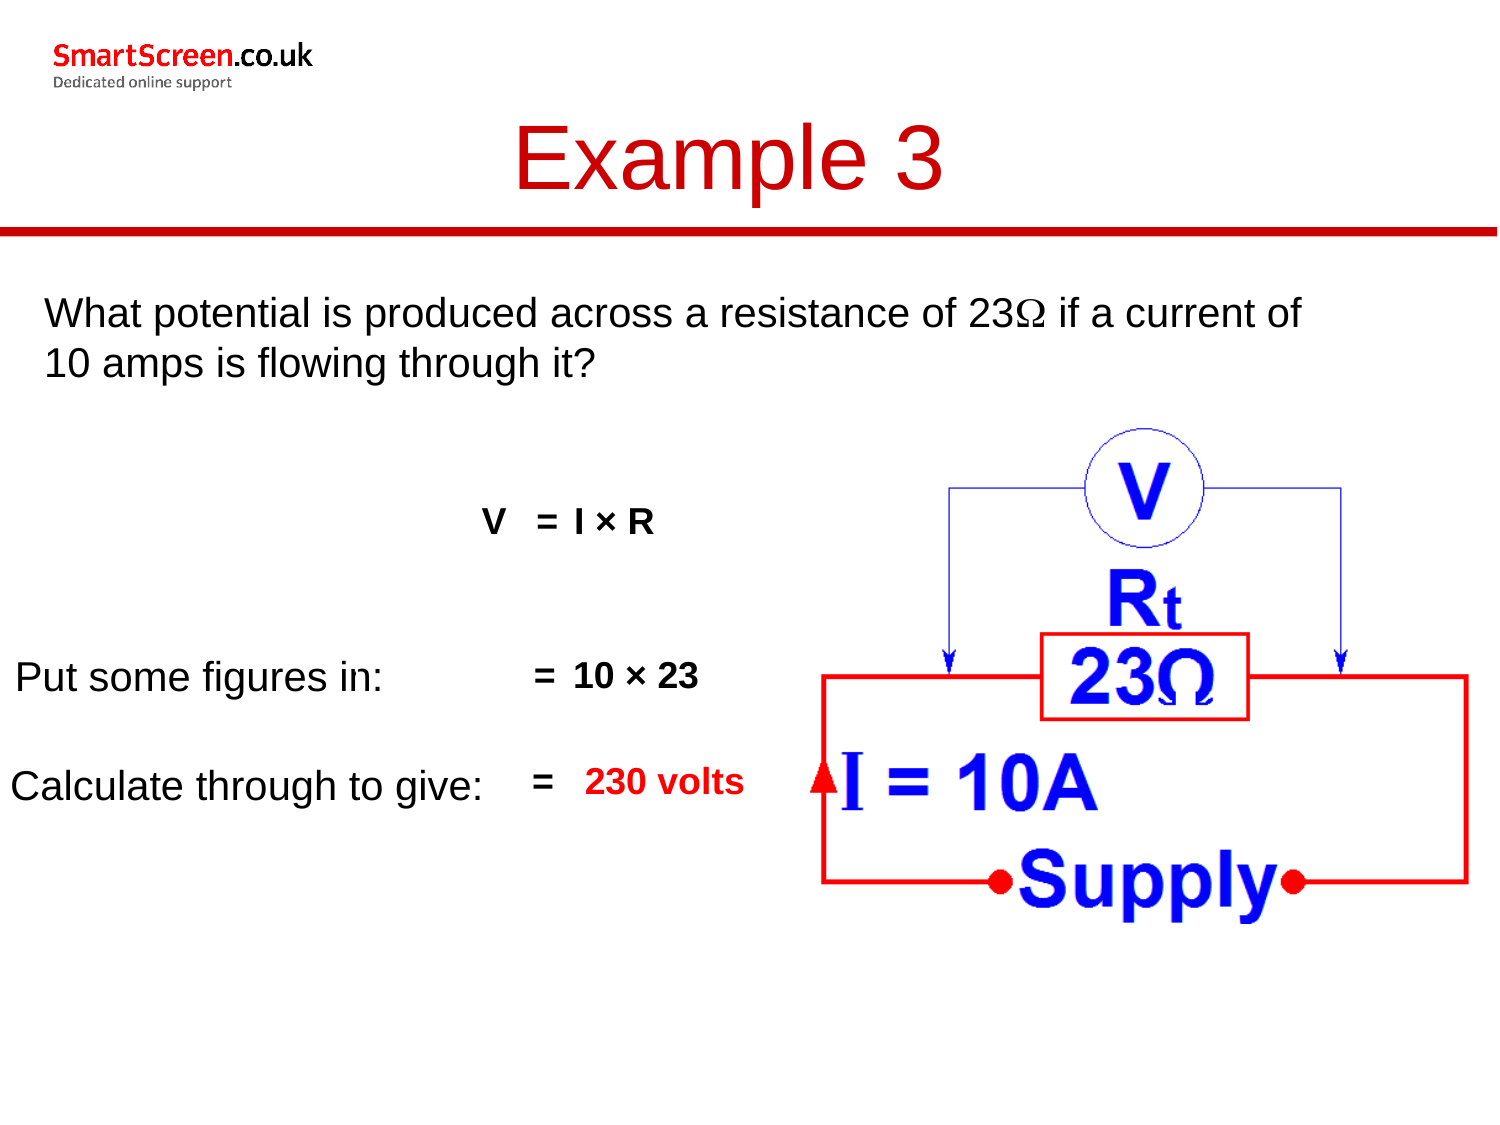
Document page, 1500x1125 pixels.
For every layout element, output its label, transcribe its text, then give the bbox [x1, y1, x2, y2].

table_header = [517, 752, 569, 809]
table_header = [520, 643, 557, 706]
picture [808, 427, 1470, 924]
table_header I × R [560, 493, 803, 550]
text_box Example 3 [159, 90, 1300, 216]
table_header = [522, 493, 558, 550]
picture [53, 42, 313, 91]
table_header 10 × 23 [559, 643, 719, 706]
text_box What potential is produced across a resistance of 23 if a current of 10 amps is flowing through it? [29, 278, 1412, 394]
table_header [314, 752, 515, 809]
table_header V [243, 493, 521, 550]
text_box Put some figures in: [0, 642, 356, 708]
table_header 230 volts [571, 752, 772, 809]
text_box Calculate through to give: [0, 751, 510, 817]
table_header [358, 643, 518, 706]
